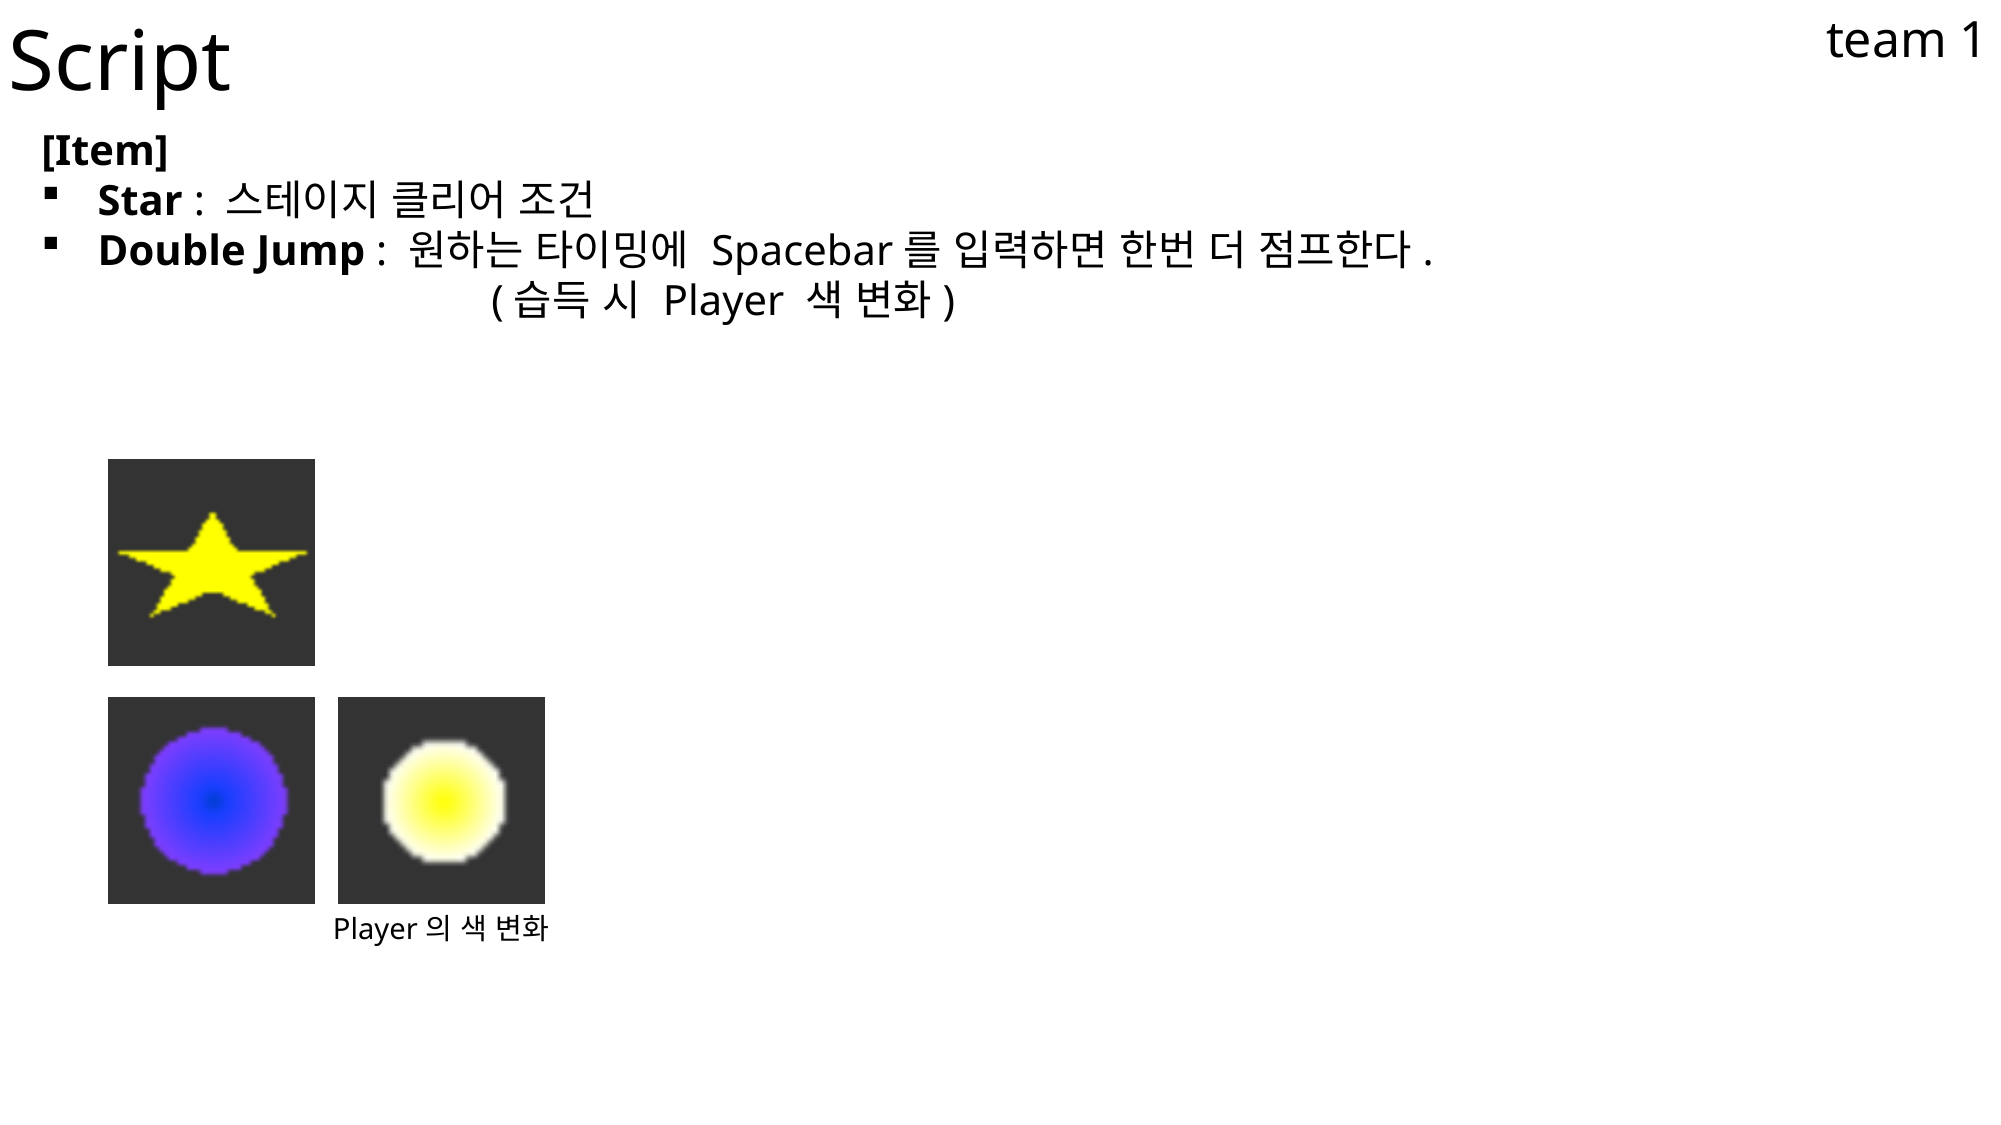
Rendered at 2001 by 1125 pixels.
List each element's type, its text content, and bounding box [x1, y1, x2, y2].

picture [108, 459, 315, 666]
text_box Script [0, 0, 247, 115]
picture [338, 697, 545, 904]
text_box [Item] Star : 스테이지 클리어 조건 Double Jump : 원하는 타이밍에 Spacebar를 입력하면 한번 더 점프한다. (습득 시 Player 색 변화) [26, 116, 1449, 381]
text_box team 1 [1811, 0, 2000, 75]
picture [108, 697, 315, 904]
text_box Player의 색 변화 [318, 903, 565, 954]
